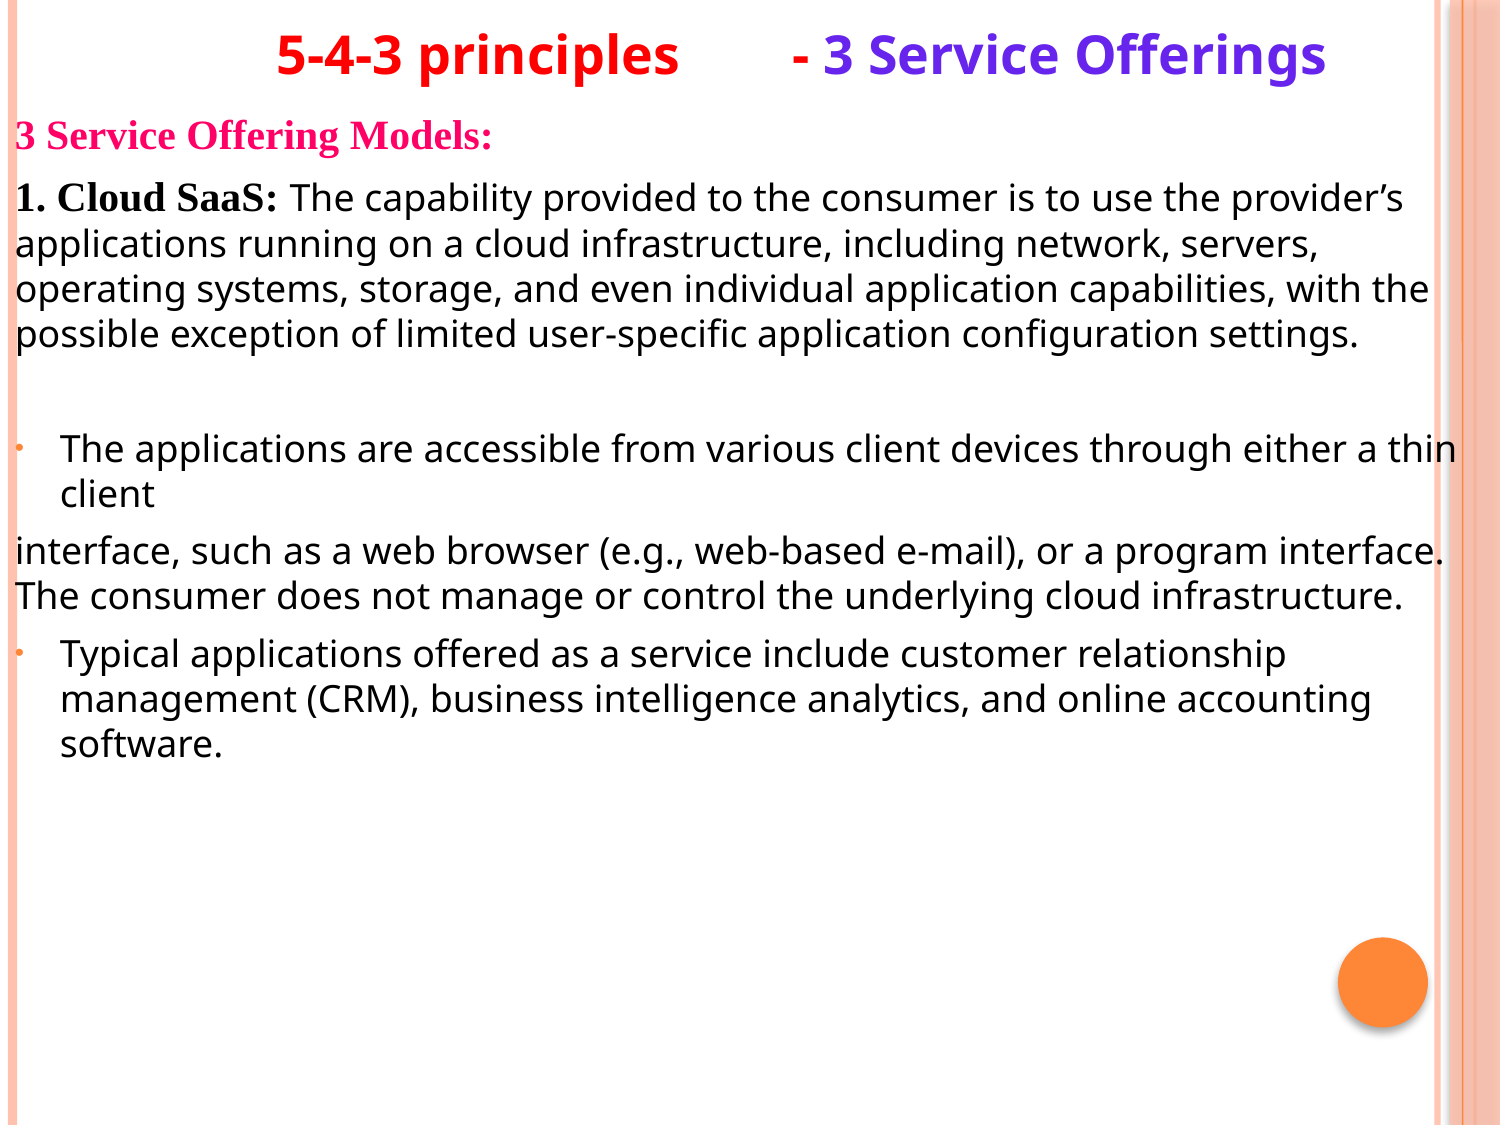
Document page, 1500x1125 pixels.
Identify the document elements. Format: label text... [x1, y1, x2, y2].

list 3 Service Offering Models: 1. Cloud SaaS: The capability provided to the consumer is to use the provider’s applications running on a cloud infrastructure, including network, servers, operating systems, storage, and even individual application capabilities, with the possible exception of limited user-specific application configuration settings. The applications are accessible from various client devices through either a thin client interface, such as a web browser (e.g., web-based e-mail), or a program interface. The consumer does not manage or control the underlying cloud infrastructure. Typical applications offered as a service include customer relationship management (CRM), business intelligence analytics, and online accounting software. [0, 99, 1500, 1125]
title 5-4-3 principles - 3 Service Offerings [125, 12, 1350, 93]
